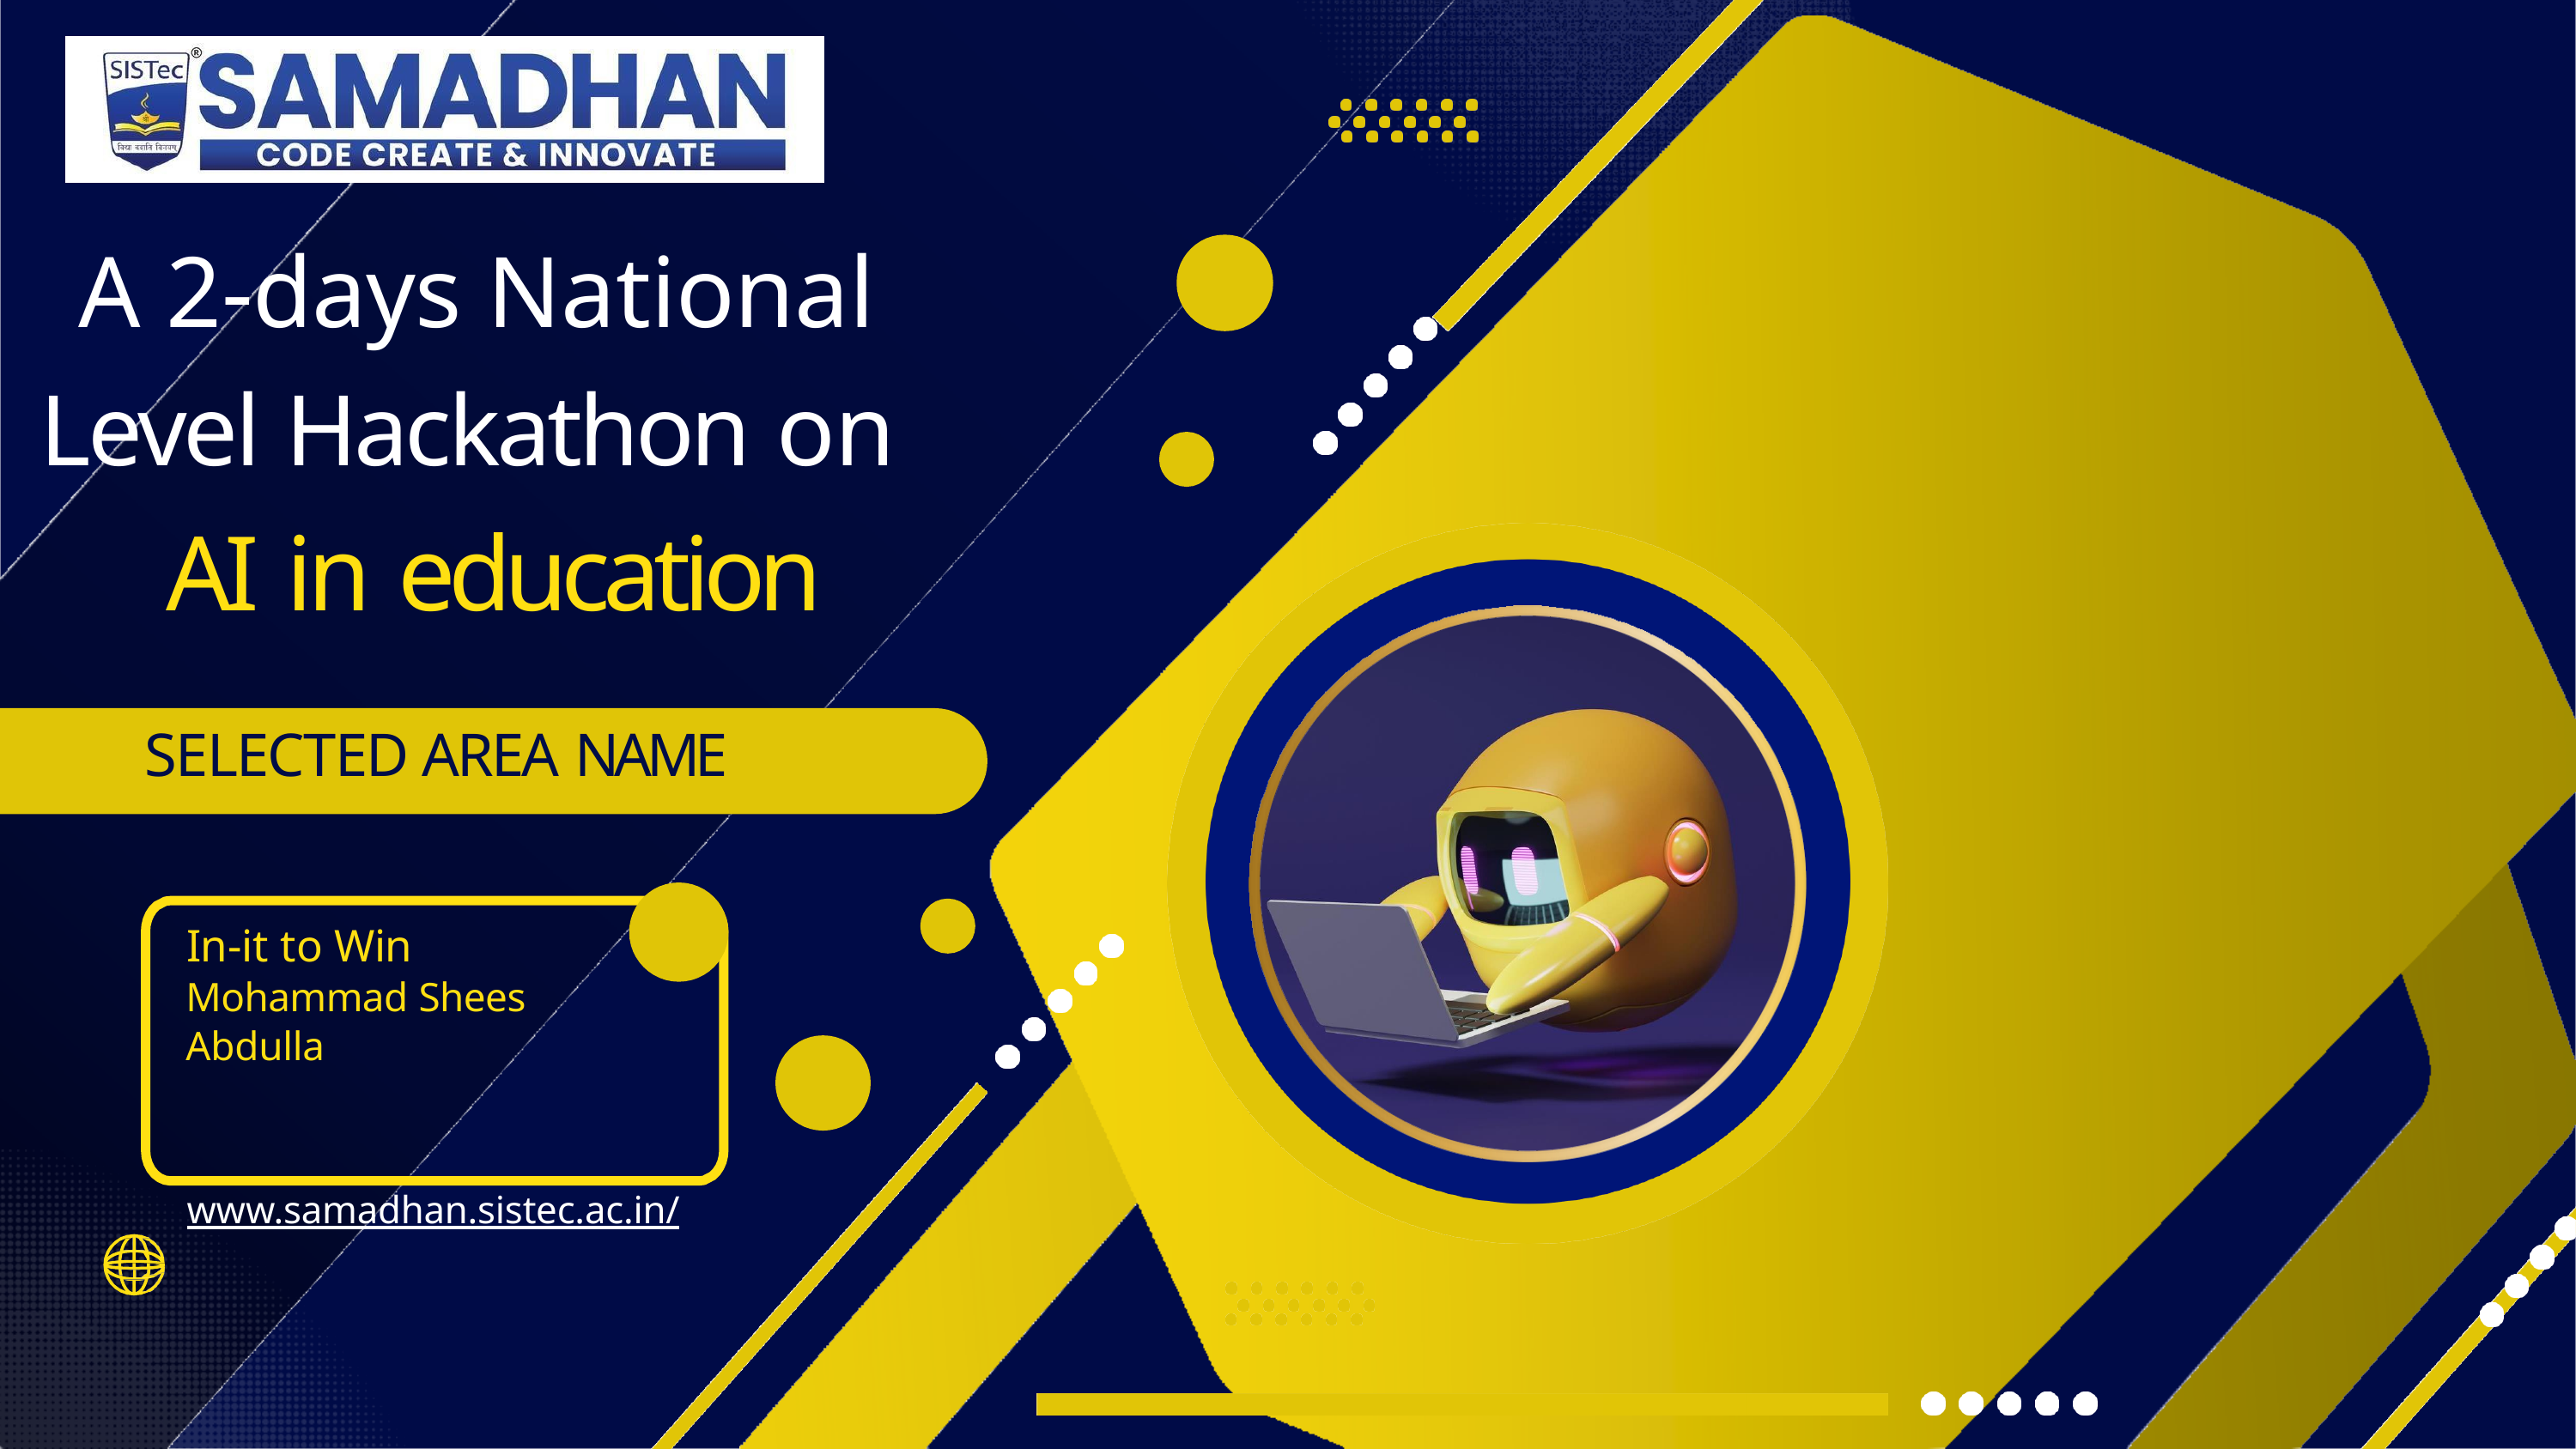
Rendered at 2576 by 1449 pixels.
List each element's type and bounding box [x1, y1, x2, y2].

text_box [0, 0, 2576, 1449]
